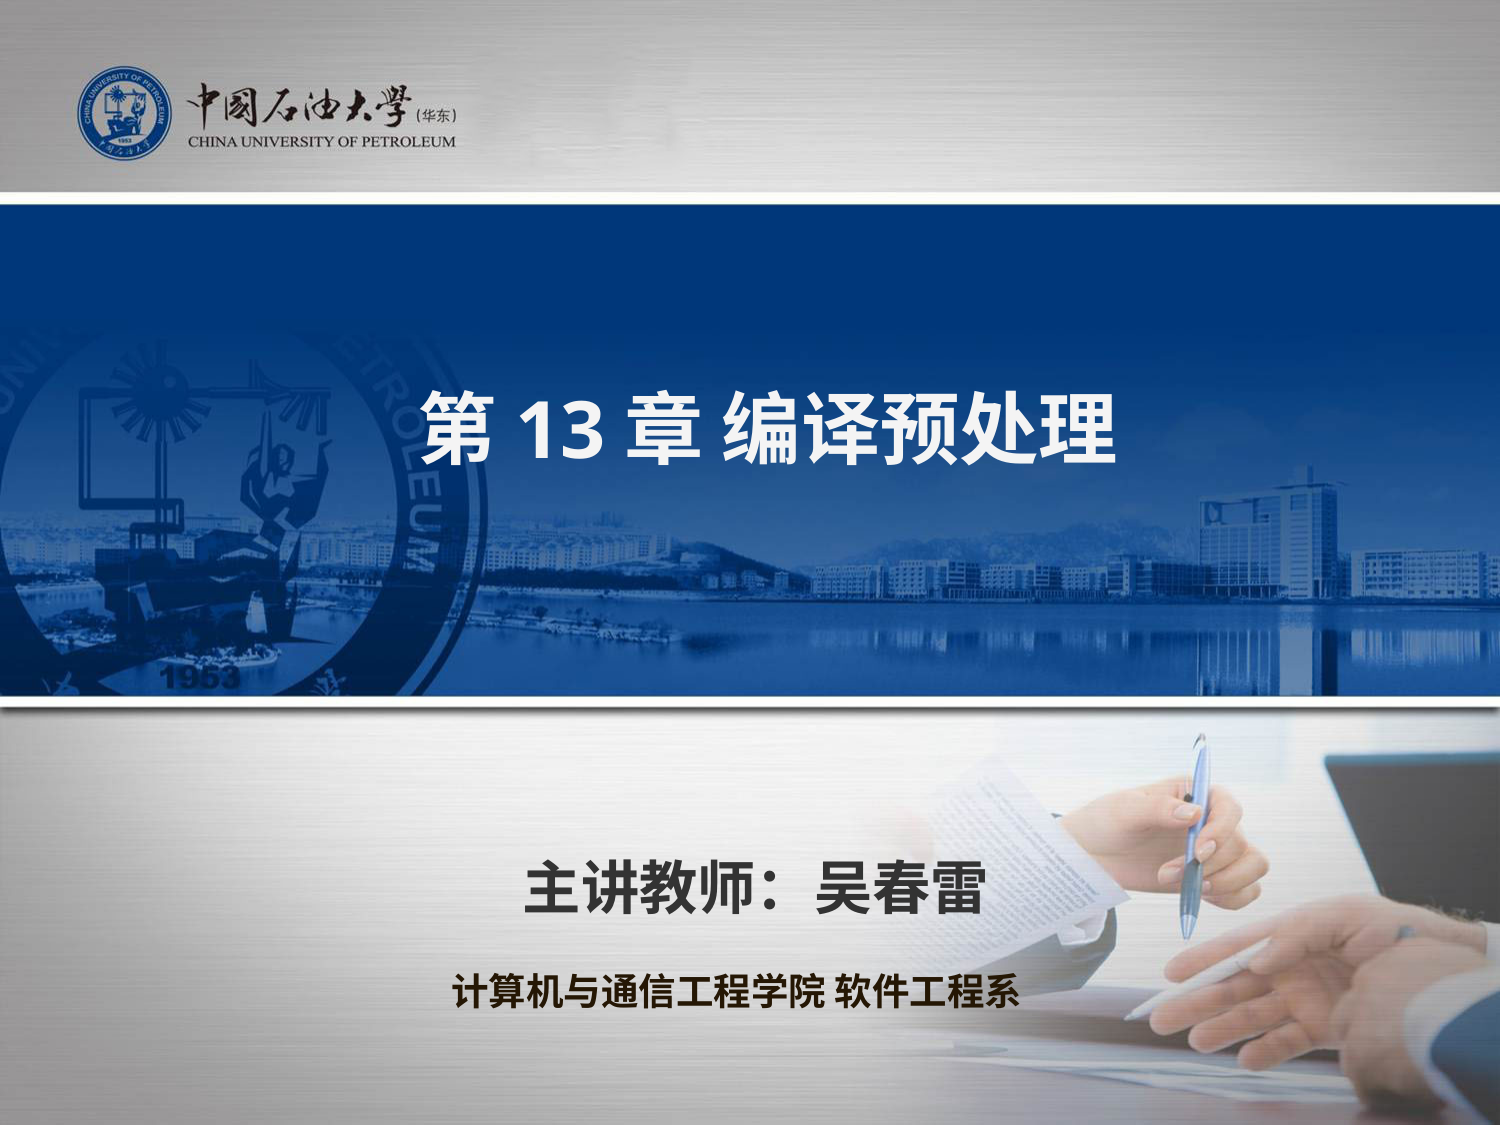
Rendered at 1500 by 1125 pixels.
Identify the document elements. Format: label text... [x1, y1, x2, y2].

picture [0, 0, 1500, 1125]
title 第13章 编译预处理 [218, 351, 1317, 528]
text_box 计算机与通信工程学院 软件工程系 [242, 960, 1232, 1021]
subtitle 主讲教师：吴春雷 [480, 843, 1032, 915]
